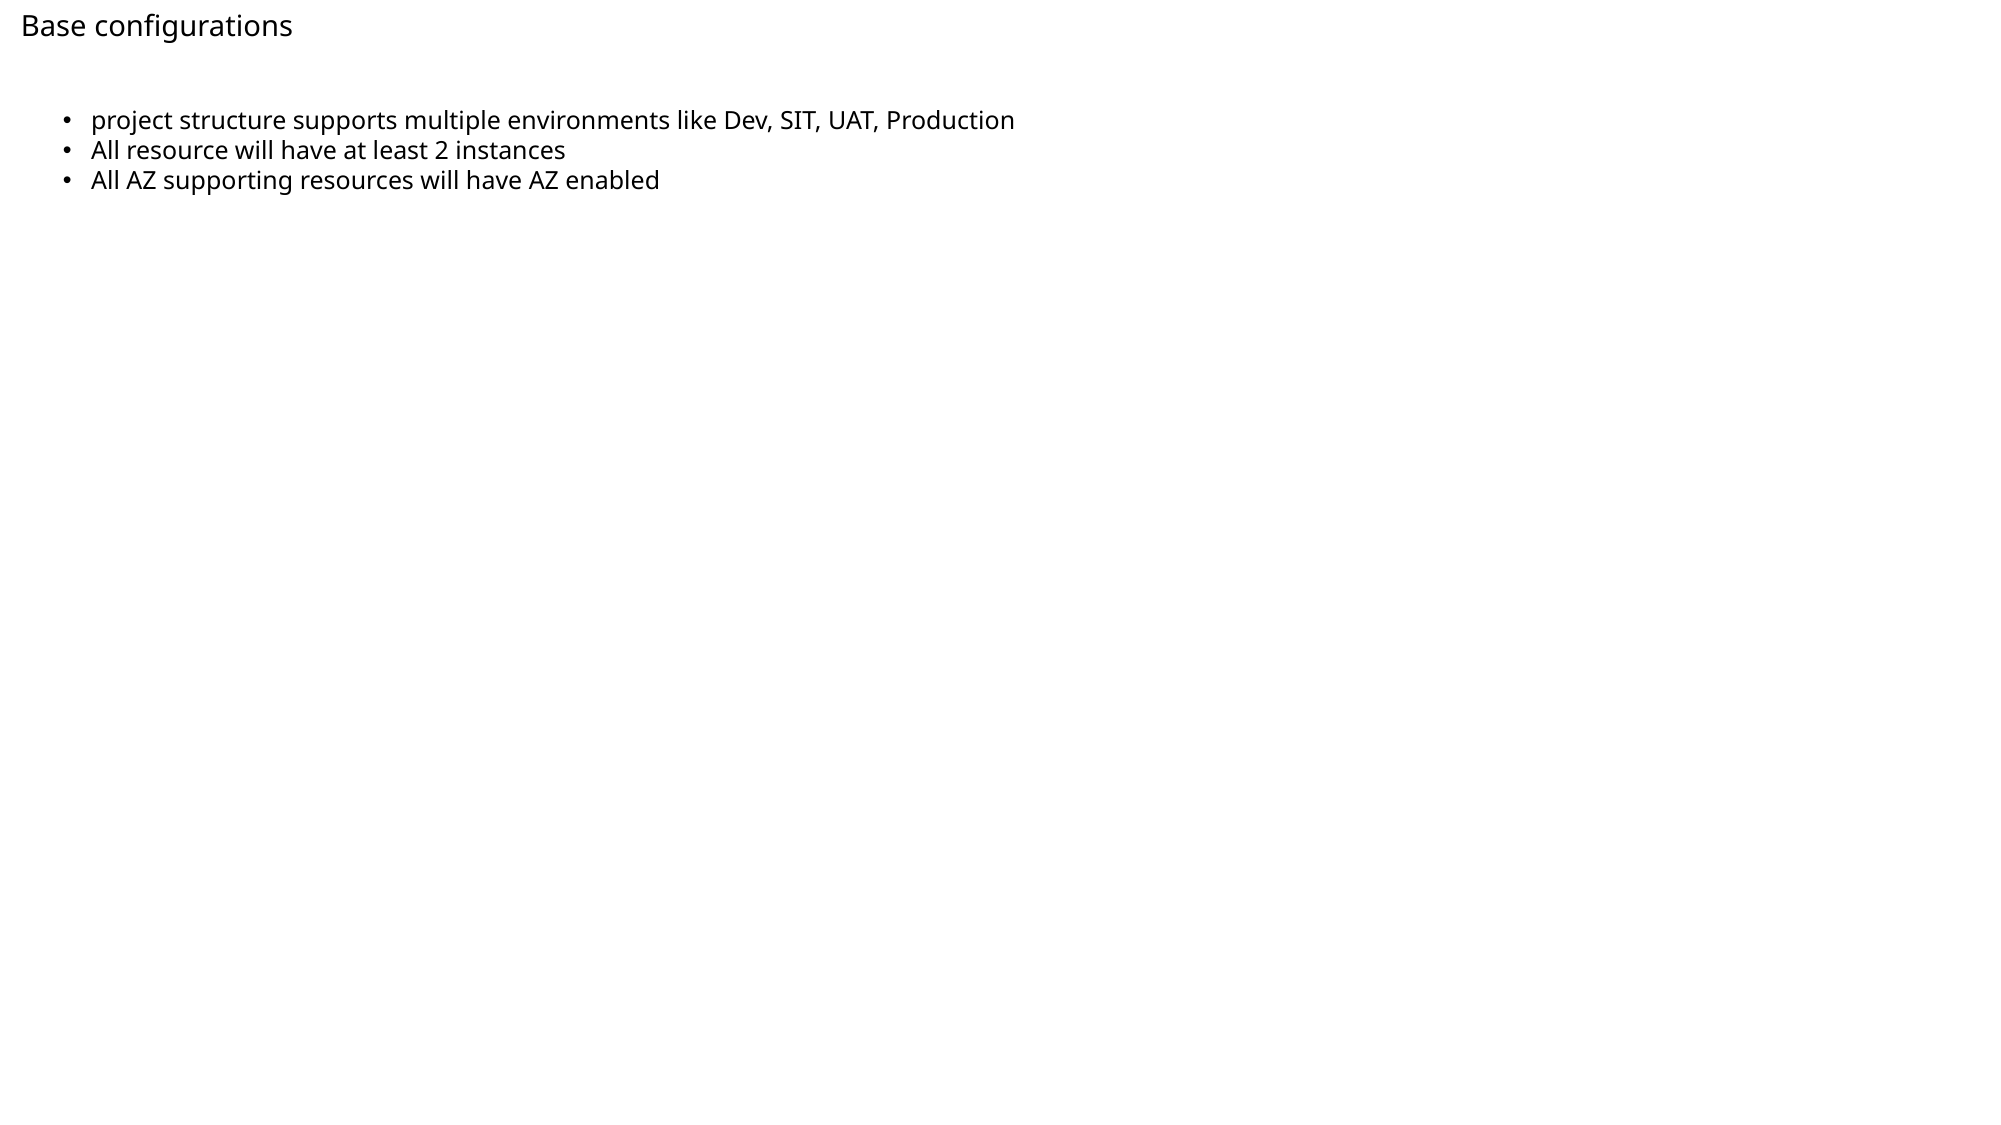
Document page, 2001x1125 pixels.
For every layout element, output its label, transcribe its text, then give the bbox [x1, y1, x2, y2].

text_box project structure supports multiple environments like Dev, SIT, UAT, Production All resource will have at least 2 instances All AZ supporting resources will have AZ enabled [48, 97, 1099, 262]
text_box Base configurations [6, 0, 309, 50]
